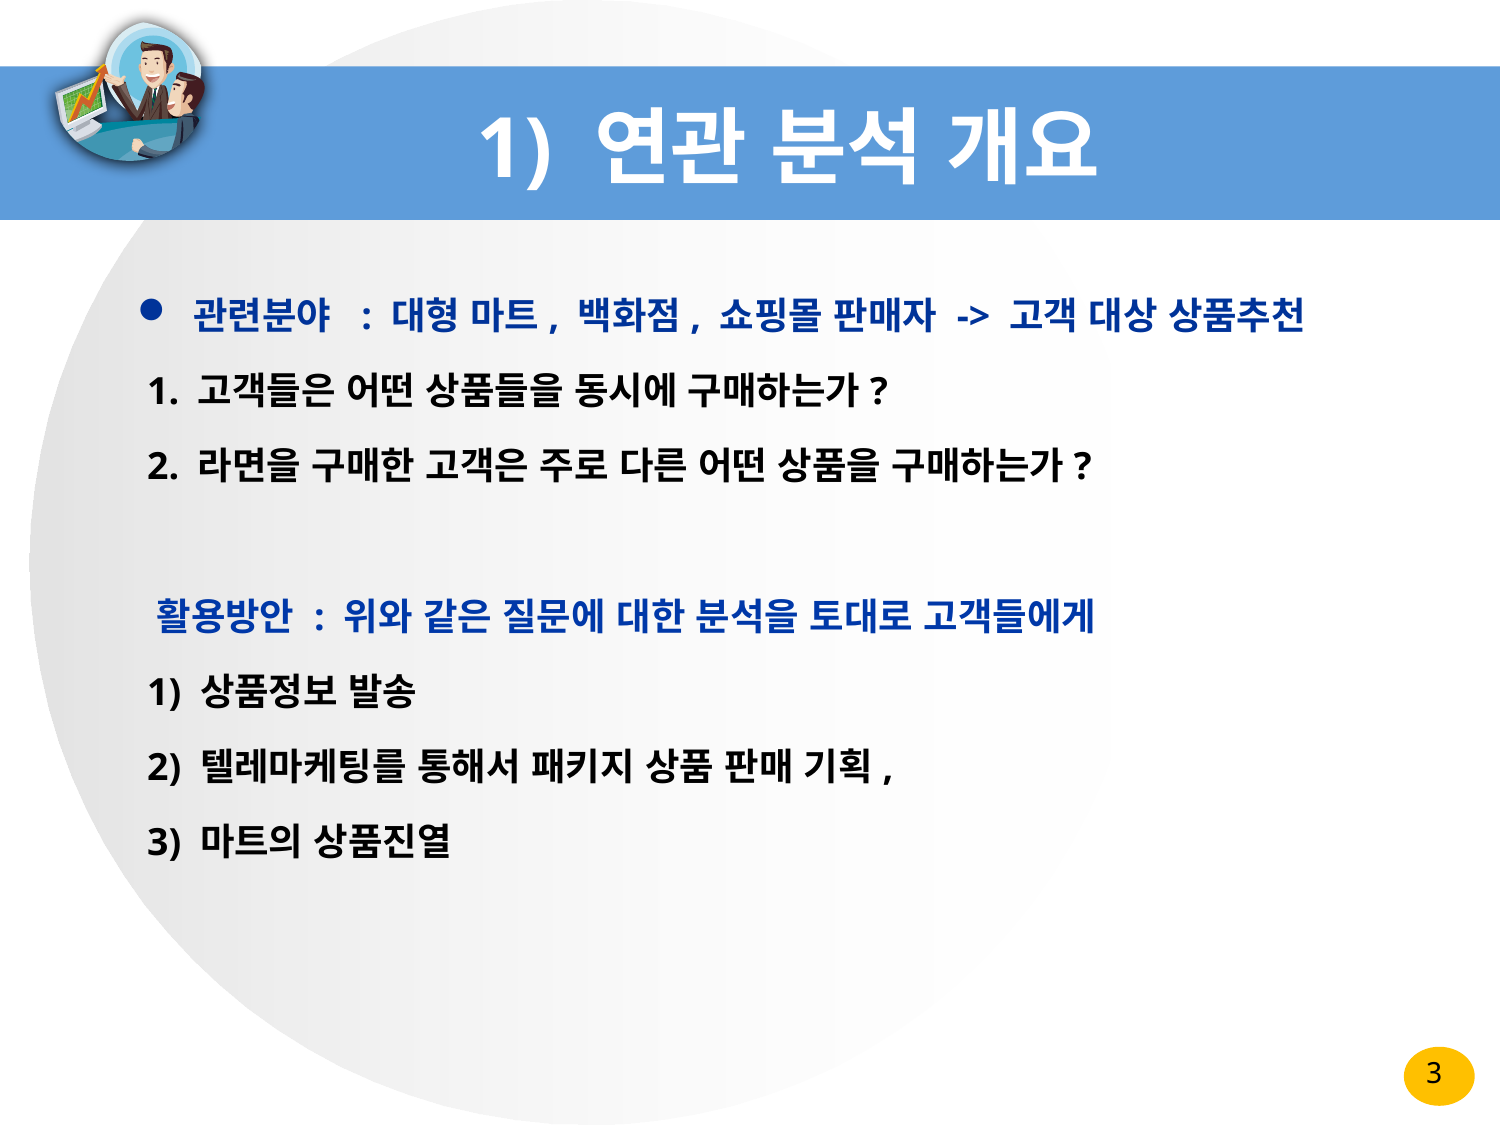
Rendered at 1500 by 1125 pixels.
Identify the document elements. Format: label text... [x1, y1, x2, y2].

list 관련분야 : 대형 마트, 백화점, 쇼핑몰 판매자 -> 고객 대상 상품추천 1. 고객들은 어떤 상품들을 동시에 구매하는가? 2. 라면을 구매한 고객은 주로 다른 어떤 상품을 구매하는가? 활용방안 : 위와 같은 질문에 대한 분석을 토대로 고객들에게 1) 상품정보 발송 2) 텔레마케팅를 통해서 패키지 상품 판매 기획, 3) 마트의 상품진열 [122, 262, 1412, 1005]
title 1) 연관 분석 개요 [76, 87, 1500, 200]
slide_number 3 [1368, 1046, 1500, 1090]
